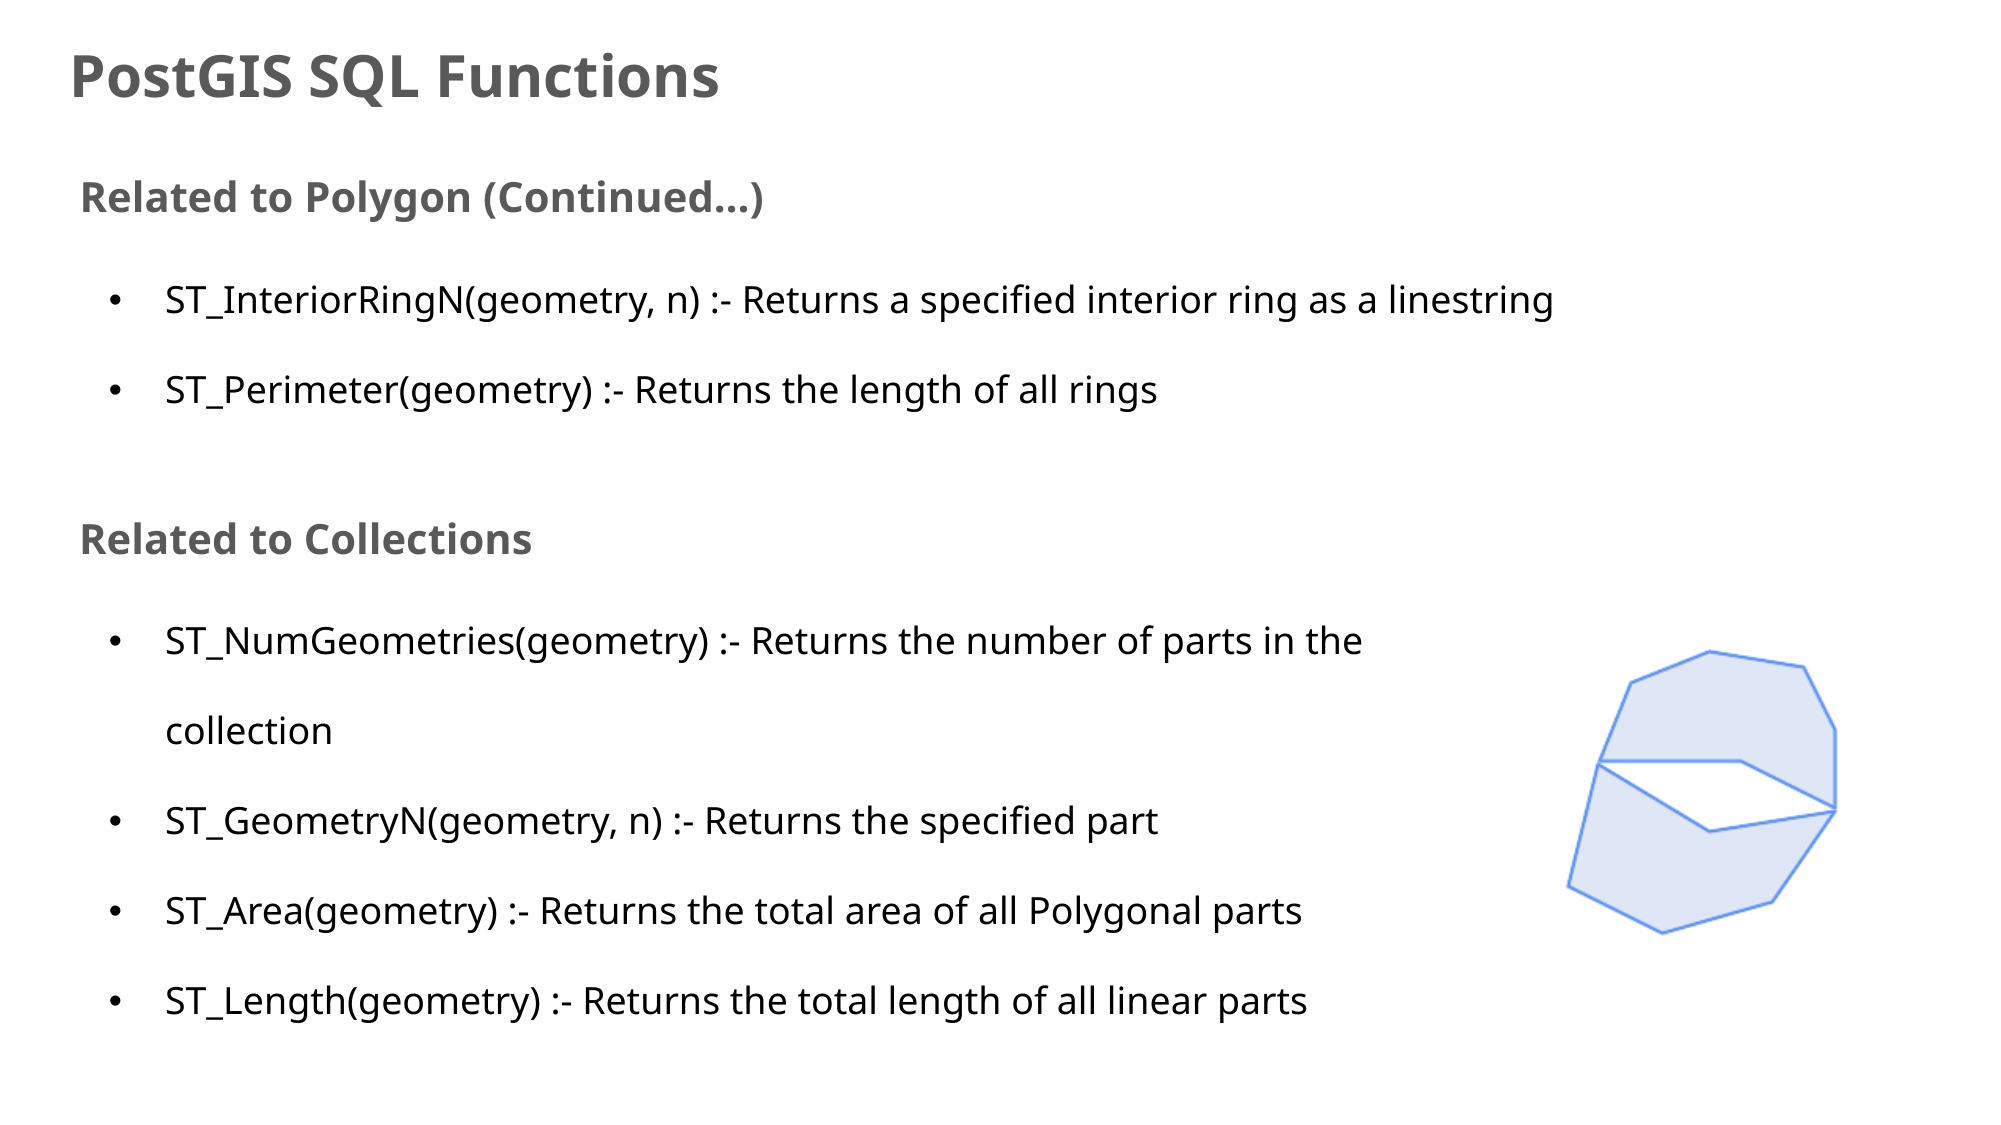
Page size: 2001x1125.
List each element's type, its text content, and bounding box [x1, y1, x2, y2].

text_box Related to Polygon (Continued…) [64, 163, 1901, 229]
text_box ST_NumGeometries(geometry) :- Returns the number of parts in the collection ST_GeometryN(geometry, n) :- Returns the specified part ST_Area(geometry) :- Returns the total area of all Polygonal parts ST_Length(geometry) :- Returns the total length of all linear parts [93, 565, 1382, 1031]
text_box PostGIS SQL Functions [54, 24, 1661, 133]
text_box Related to Collections [64, 505, 1901, 571]
text_box ST_InteriorRingN(geometry, n) :- Returns a specified interior ring as a linestring ST_Perimeter(geometry) :- Returns the length of all rings [93, 224, 1938, 419]
picture [1552, 637, 1866, 950]
